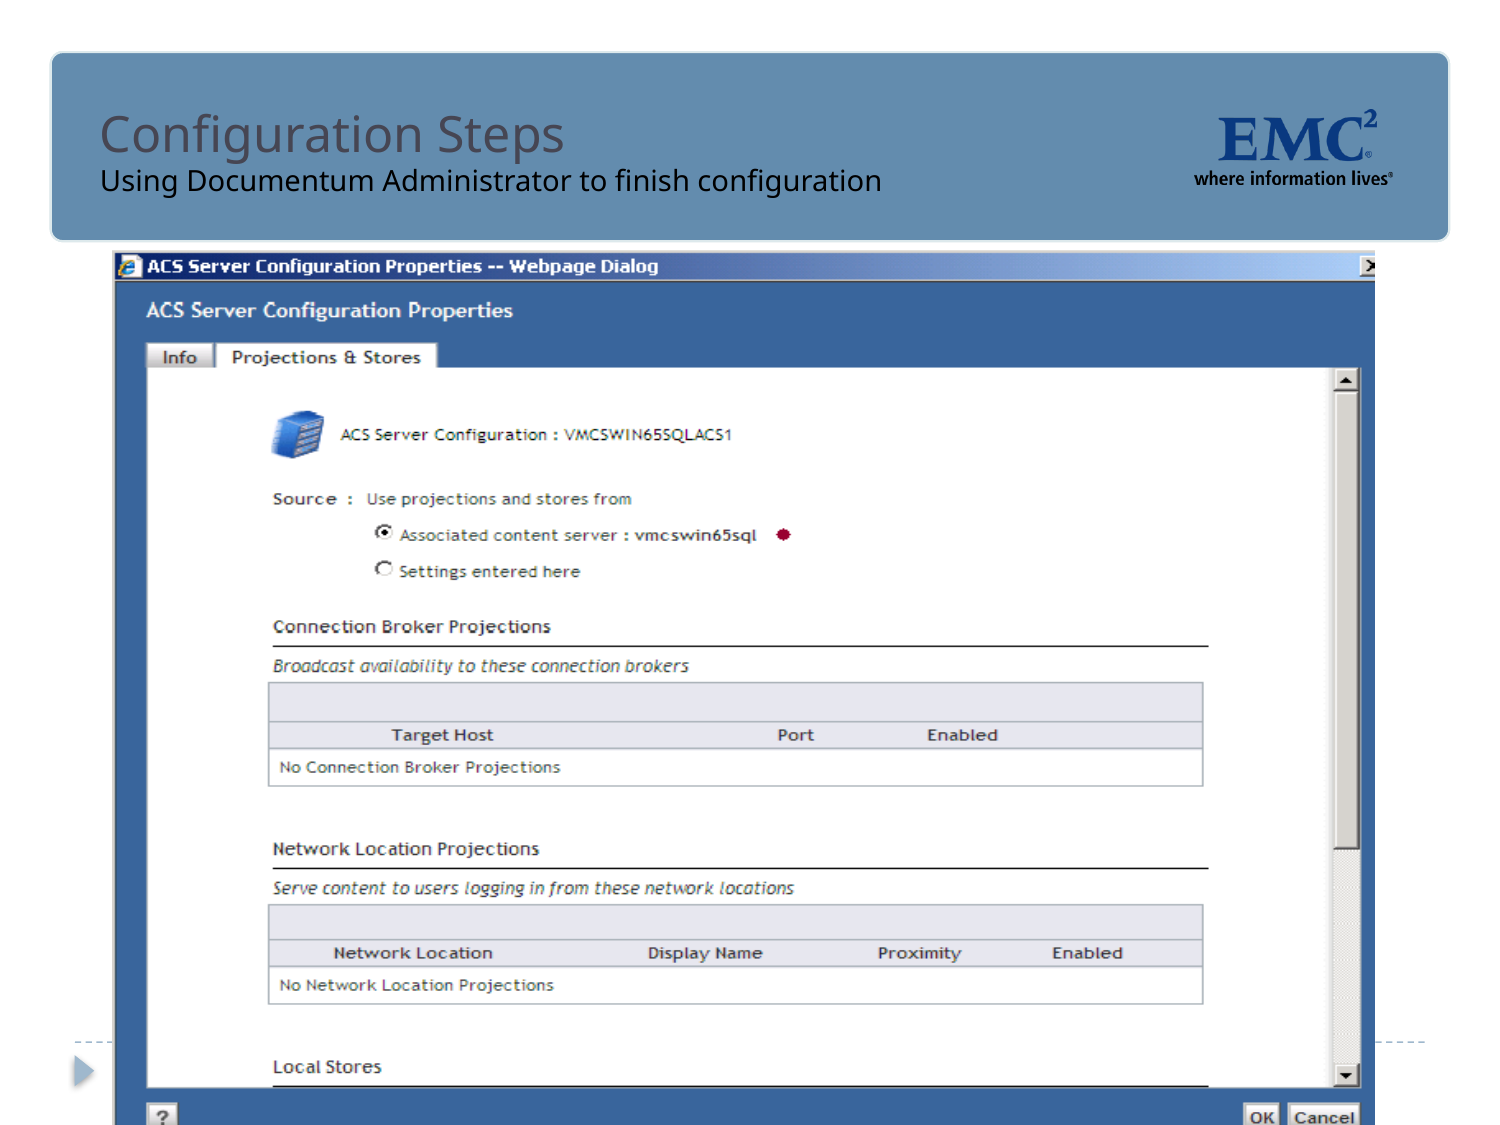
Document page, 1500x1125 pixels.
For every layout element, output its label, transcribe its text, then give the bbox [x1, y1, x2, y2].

picture [112, 249, 1376, 1125]
text_box [50, 52, 1450, 242]
text_box Configuration Steps Using Documentum Administrator to finish configuration [99, 87, 1131, 213]
picture [1193, 109, 1393, 185]
